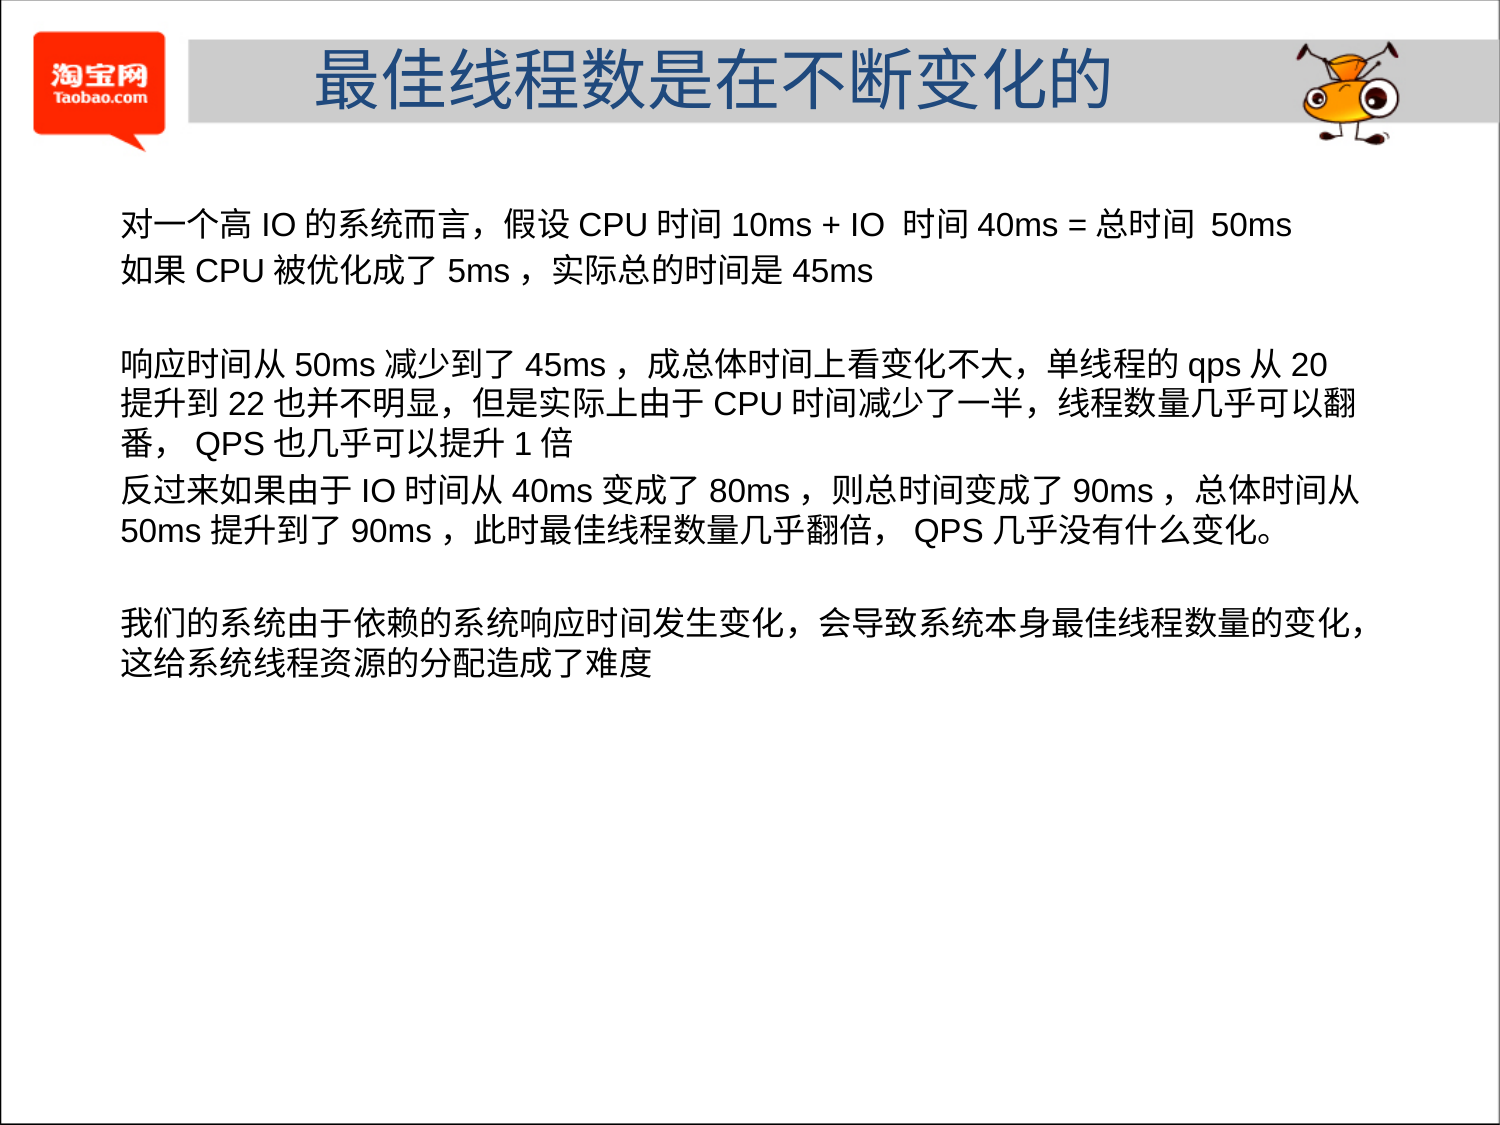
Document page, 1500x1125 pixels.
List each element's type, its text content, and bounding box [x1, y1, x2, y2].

title 最佳线程数是在不断变化的 [76, 18, 1352, 137]
subtitle 对一个高IO的系统而言，假设CPU时间10ms + IO 时间40ms =总时间 50ms 如果CPU被优化成了5ms，实际总的时间是45ms 响应时间从50ms减少到了45ms，成总体时间上看变化不大，单线程的qps从20提升到22也并不明显，但是实际上由于CPU时间减少了一半，线程数量几乎可以翻番，QPS也几乎可以提升1倍 反过来如果由于IO时间从40ms变成了80ms，则总时间变成了90ms，总体时间从50ms提升到了90ms，此时最佳线程数量几乎翻倍，QPS几乎没有什么变化。 我们的系统由于依赖的系统响应时间发生变化，会导致系统本身最佳线程数量的变化，这给系统线程资源的分配造成了难度 [105, 148, 1384, 985]
picture [0, 0, 1500, 1125]
